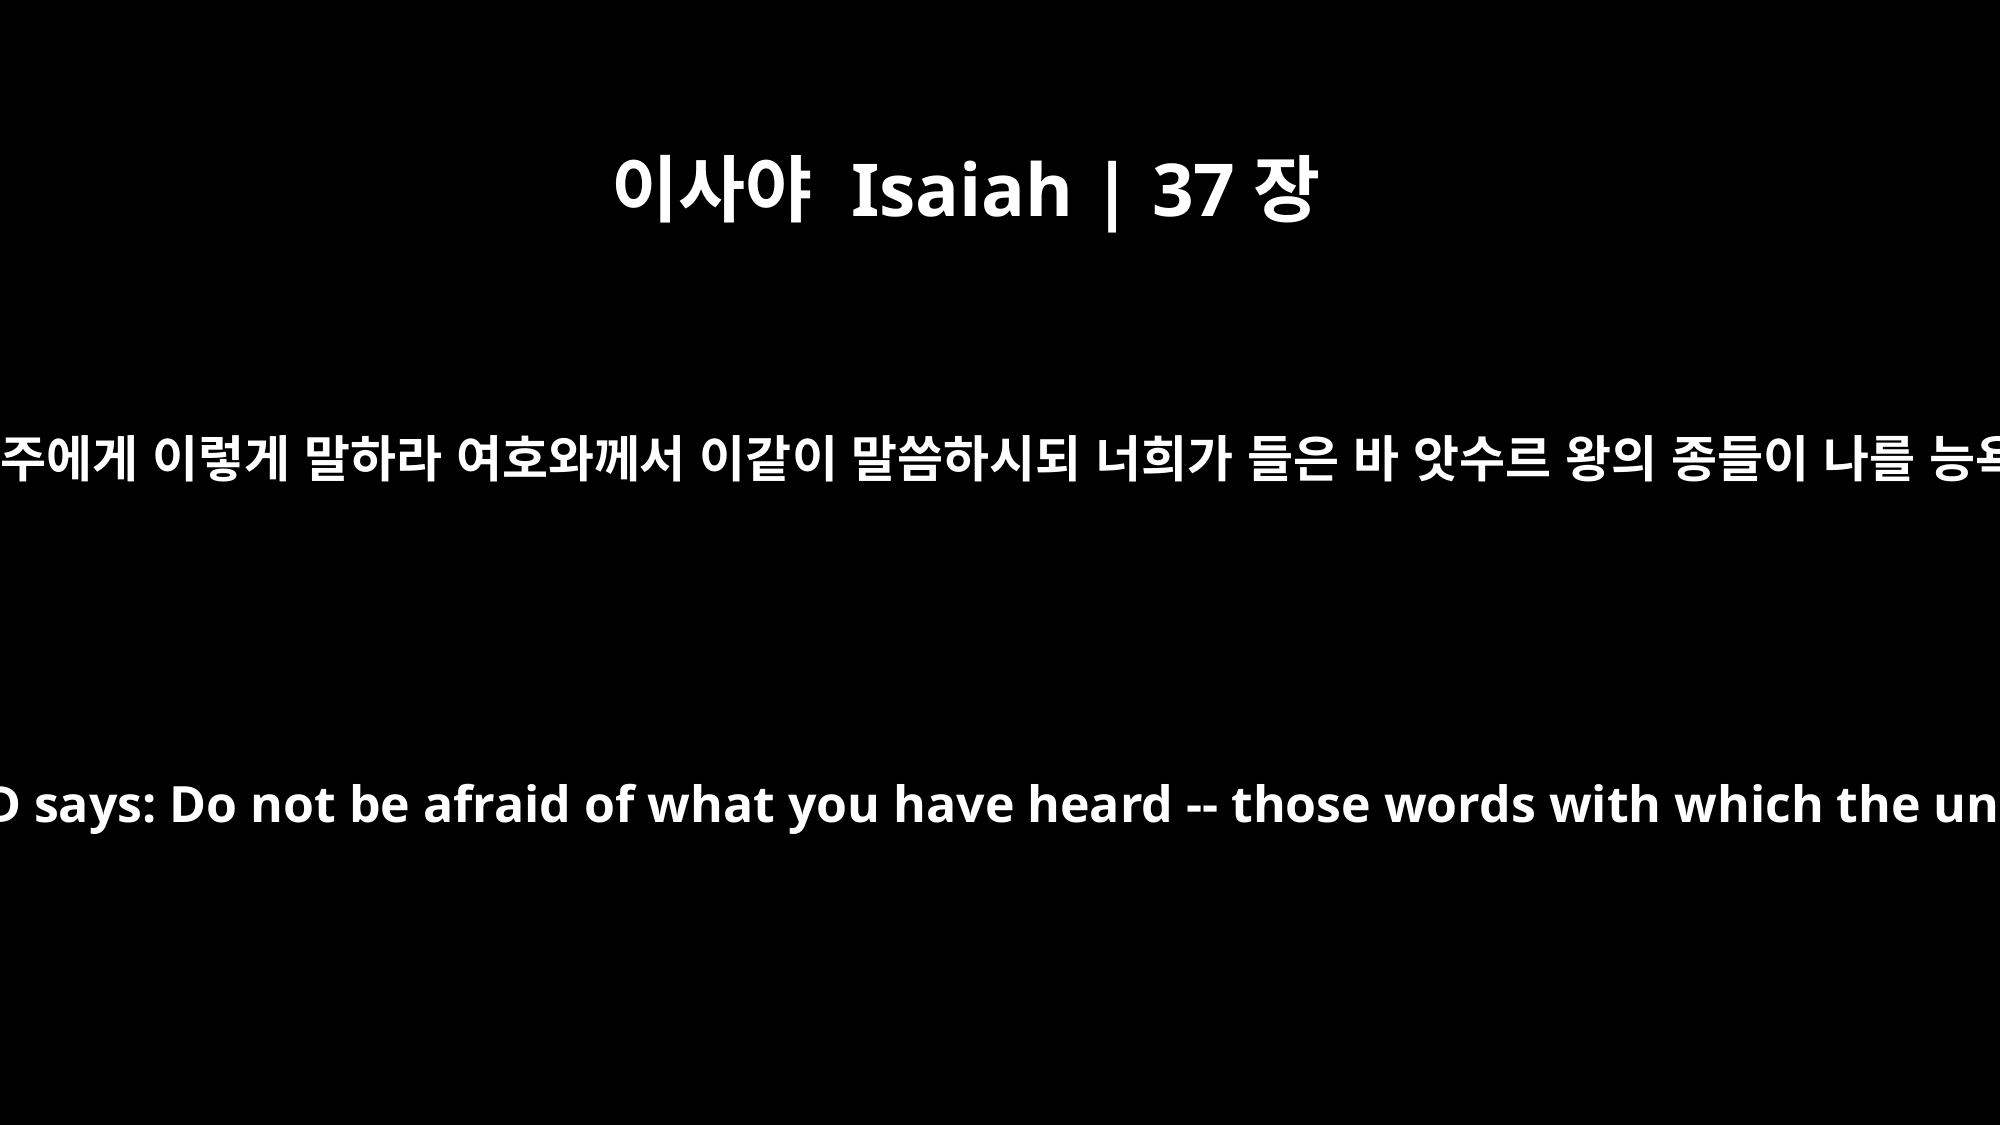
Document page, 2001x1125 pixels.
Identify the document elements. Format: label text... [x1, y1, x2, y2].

text_box 6 이사야가 그들에게 이르되 너희는 너희 주에게 이렇게 말하라 여호와께서 이같이 말씀하시되 너희가 들은 바 앗수르 왕의 종들이 나를 능욕한 말로 말미암아 두려워하지 말라 [0, 359, 2000, 495]
text_box Isaiah said to them, "Tell your master, `This is what the LORD says: Do not be afraid of what you have heard -- those words with which the underlings of the king of Assyria have blasphemed me. [0, 764, 2000, 840]
text_box 이사야 Isaiah | 37장 [596, 136, 1336, 239]
